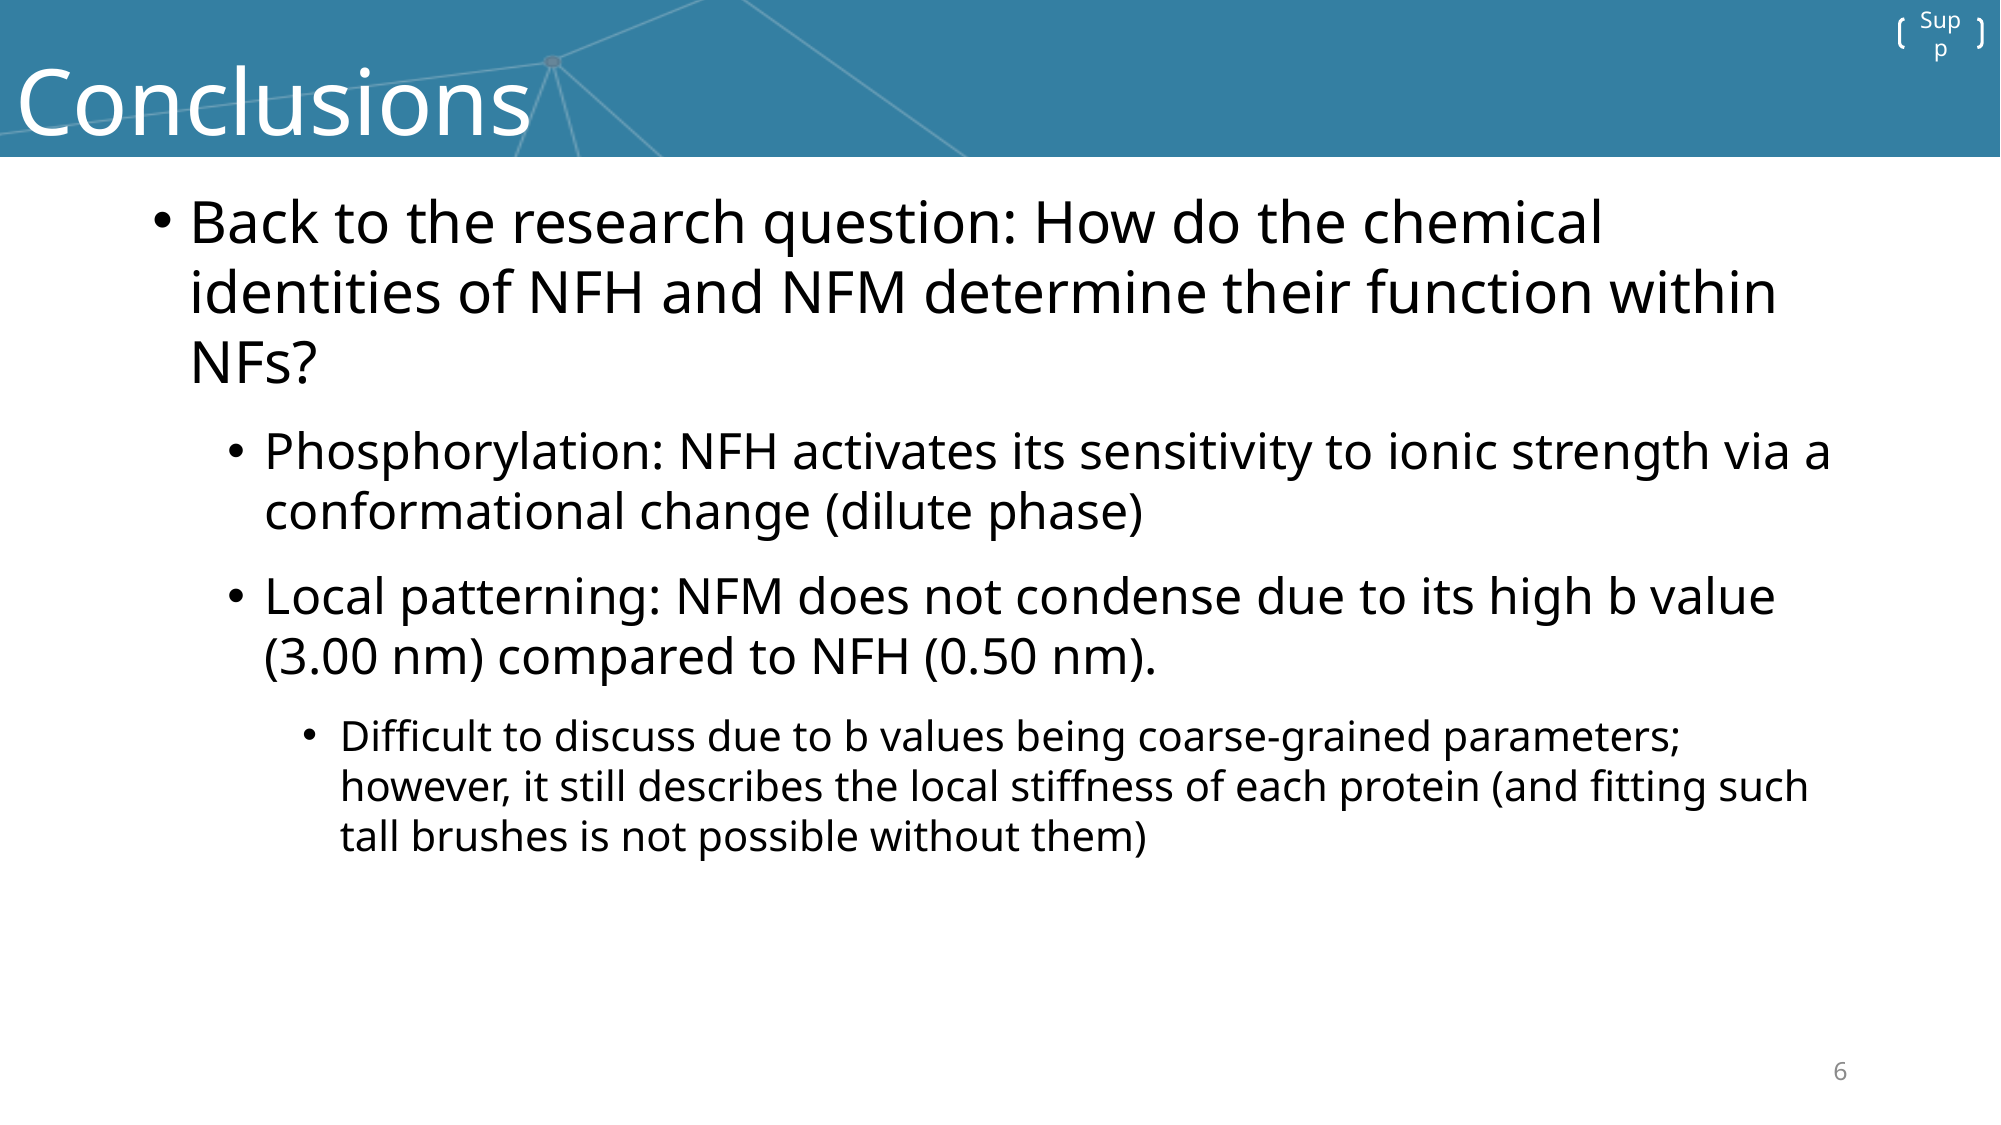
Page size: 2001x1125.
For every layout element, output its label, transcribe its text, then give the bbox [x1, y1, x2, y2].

slide_number 6 [1412, 1042, 1863, 1103]
title Conclusions [0, 23, 1725, 155]
list Back to the research question: How do the chemical identities of NFH and NFM determine their function within NFs? Phosphorylation: NFH activates its sensitivity to ionic strength via a conformational change (dilute phase) Local patterning: NFM does not condense due to its high b value (3.00 nm) compared to NFH (0.50 nm). Difficult to discuss due to b values being coarse-grained parameters; however, it still describes the local stiffness of each protein (and fitting such tall brushes is not possible without them) [137, 177, 1863, 1016]
